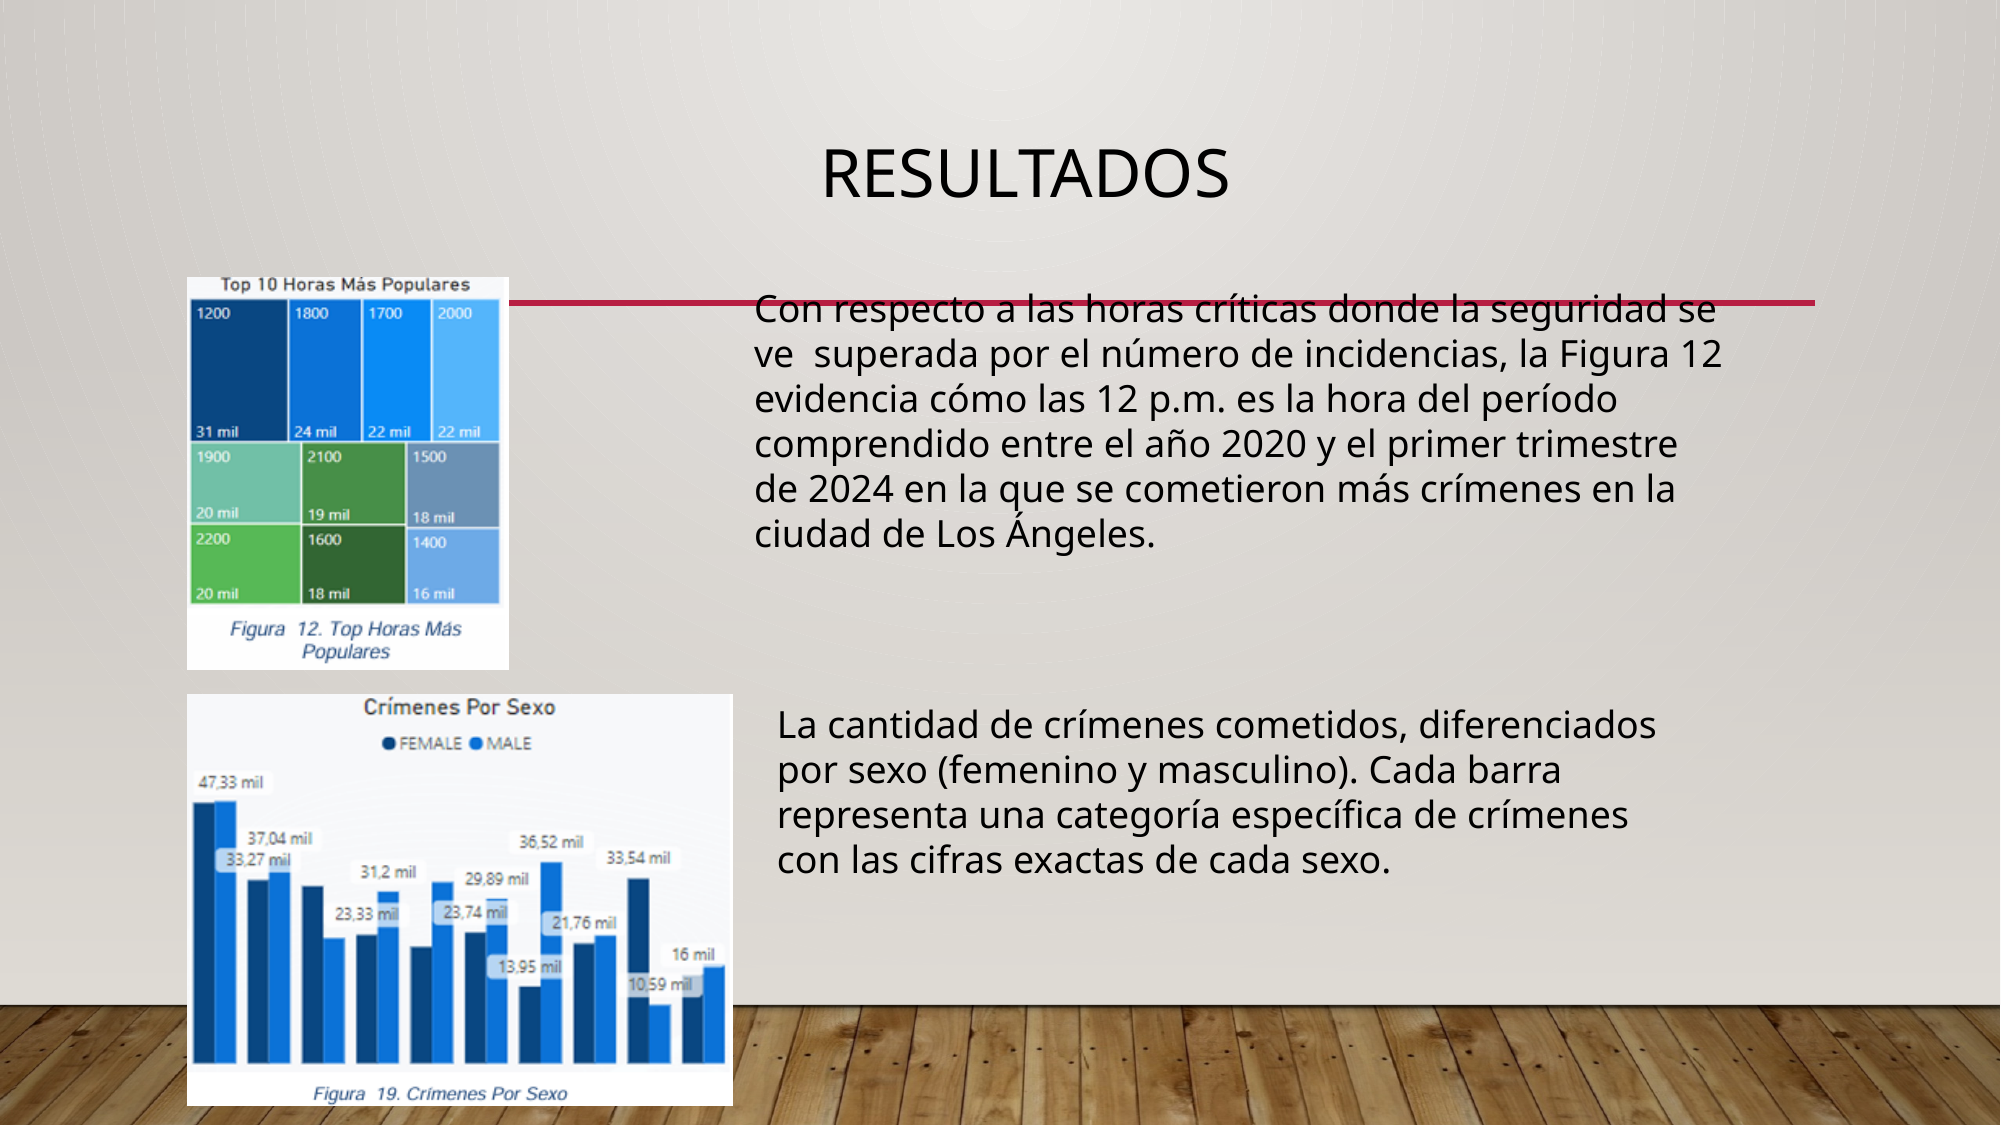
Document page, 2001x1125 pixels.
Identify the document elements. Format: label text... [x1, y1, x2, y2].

picture [0, 693, 2000, 1125]
title Resultados [238, 131, 1814, 305]
text_box La cantidad de crímenes cometidos, diferenciados por sexo (femenino y masculino). Cada barra representa una categoría específica de crímenes con las cifras exactas de cada sexo. [762, 694, 1714, 889]
text_box Con respecto a las horas críticas donde la seguridad se ve superada por el número de incidencias, la Figura 12 evidencia cómo las 12 p.m. es la hora del período comprendido entre el año 2020 y el primer trimestre de 2024 en la que se cometieron más crímenes en la ciudad de Los Ángeles. [739, 277, 1740, 562]
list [187, 276, 510, 671]
